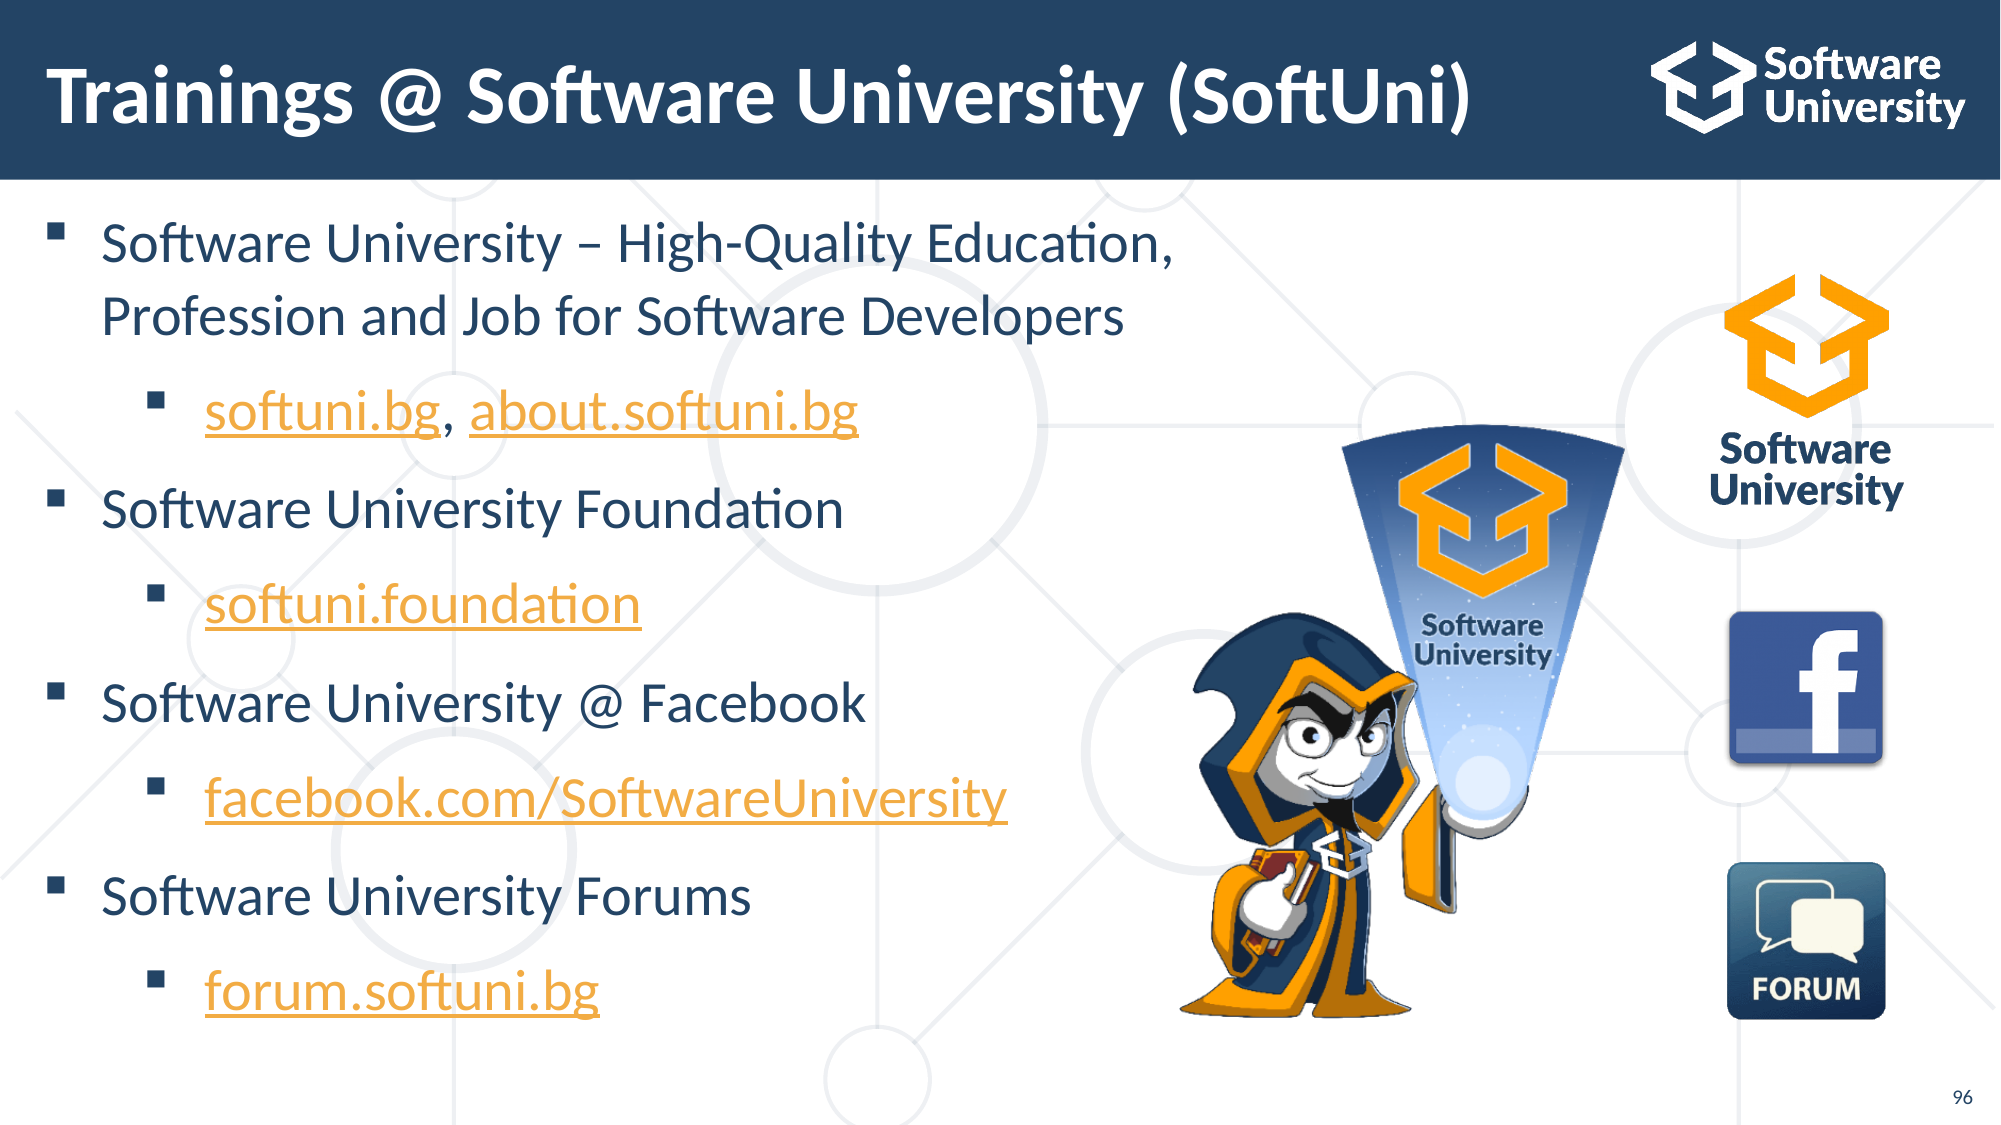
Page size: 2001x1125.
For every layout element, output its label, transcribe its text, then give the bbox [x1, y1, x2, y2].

picture [1651, 41, 1966, 134]
picture [1726, 861, 1886, 1020]
slide_number 96 [1927, 1067, 1989, 1117]
picture [1708, 274, 1904, 517]
list Software University – High-Quality Education, Profession and Job for Software Developers softuni.bg, about.softuni.bg Software University Foundation softuni.foundation Software University @ Facebook facebook.com/SoftwareUniversity Software University Forums forum.softuni.bg [24, 194, 1451, 1097]
picture [1723, 605, 1889, 773]
picture [1451, 423, 1627, 1020]
title Trainings @ Software University (SoftUni) [28, 17, 1627, 163]
